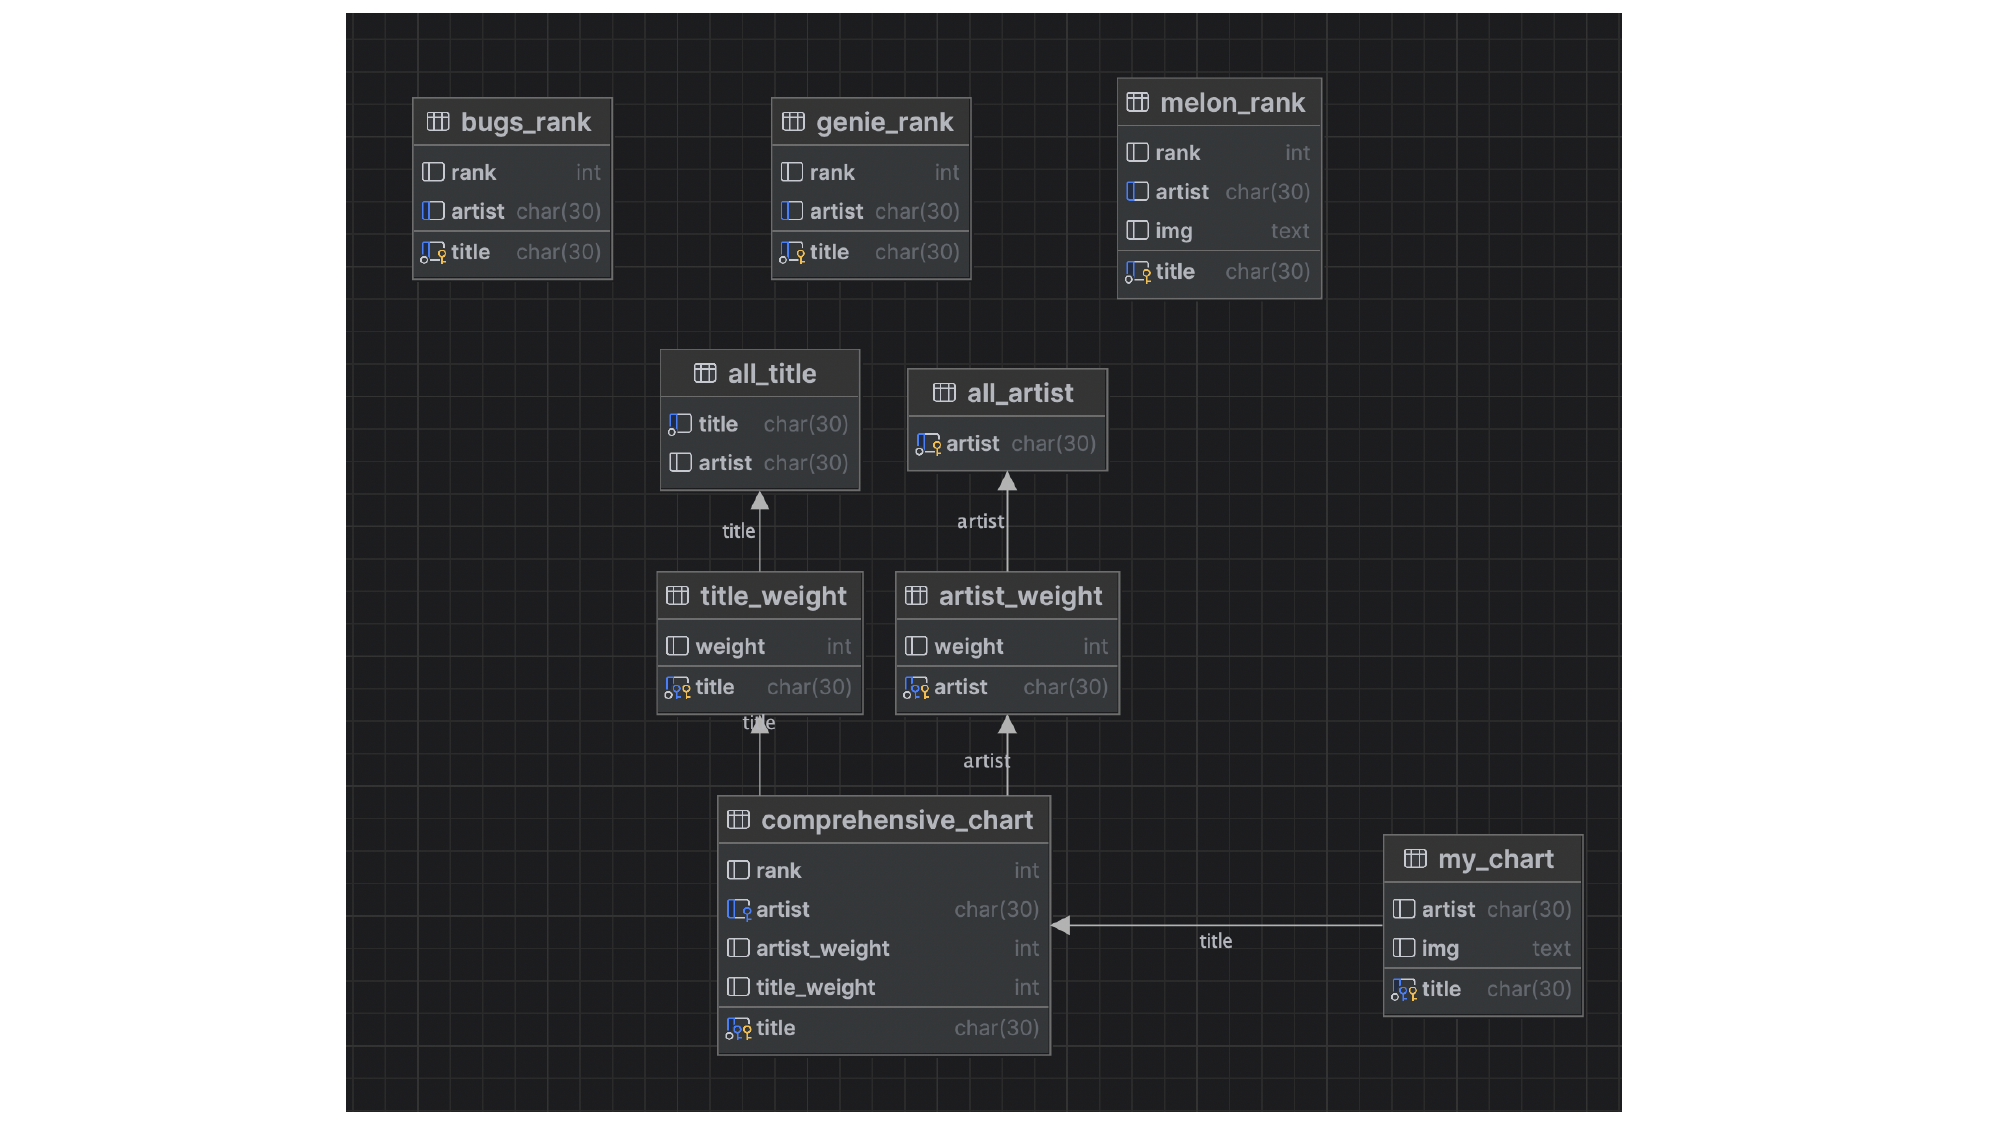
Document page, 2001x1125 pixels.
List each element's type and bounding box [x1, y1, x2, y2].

picture [346, 13, 1622, 1112]
